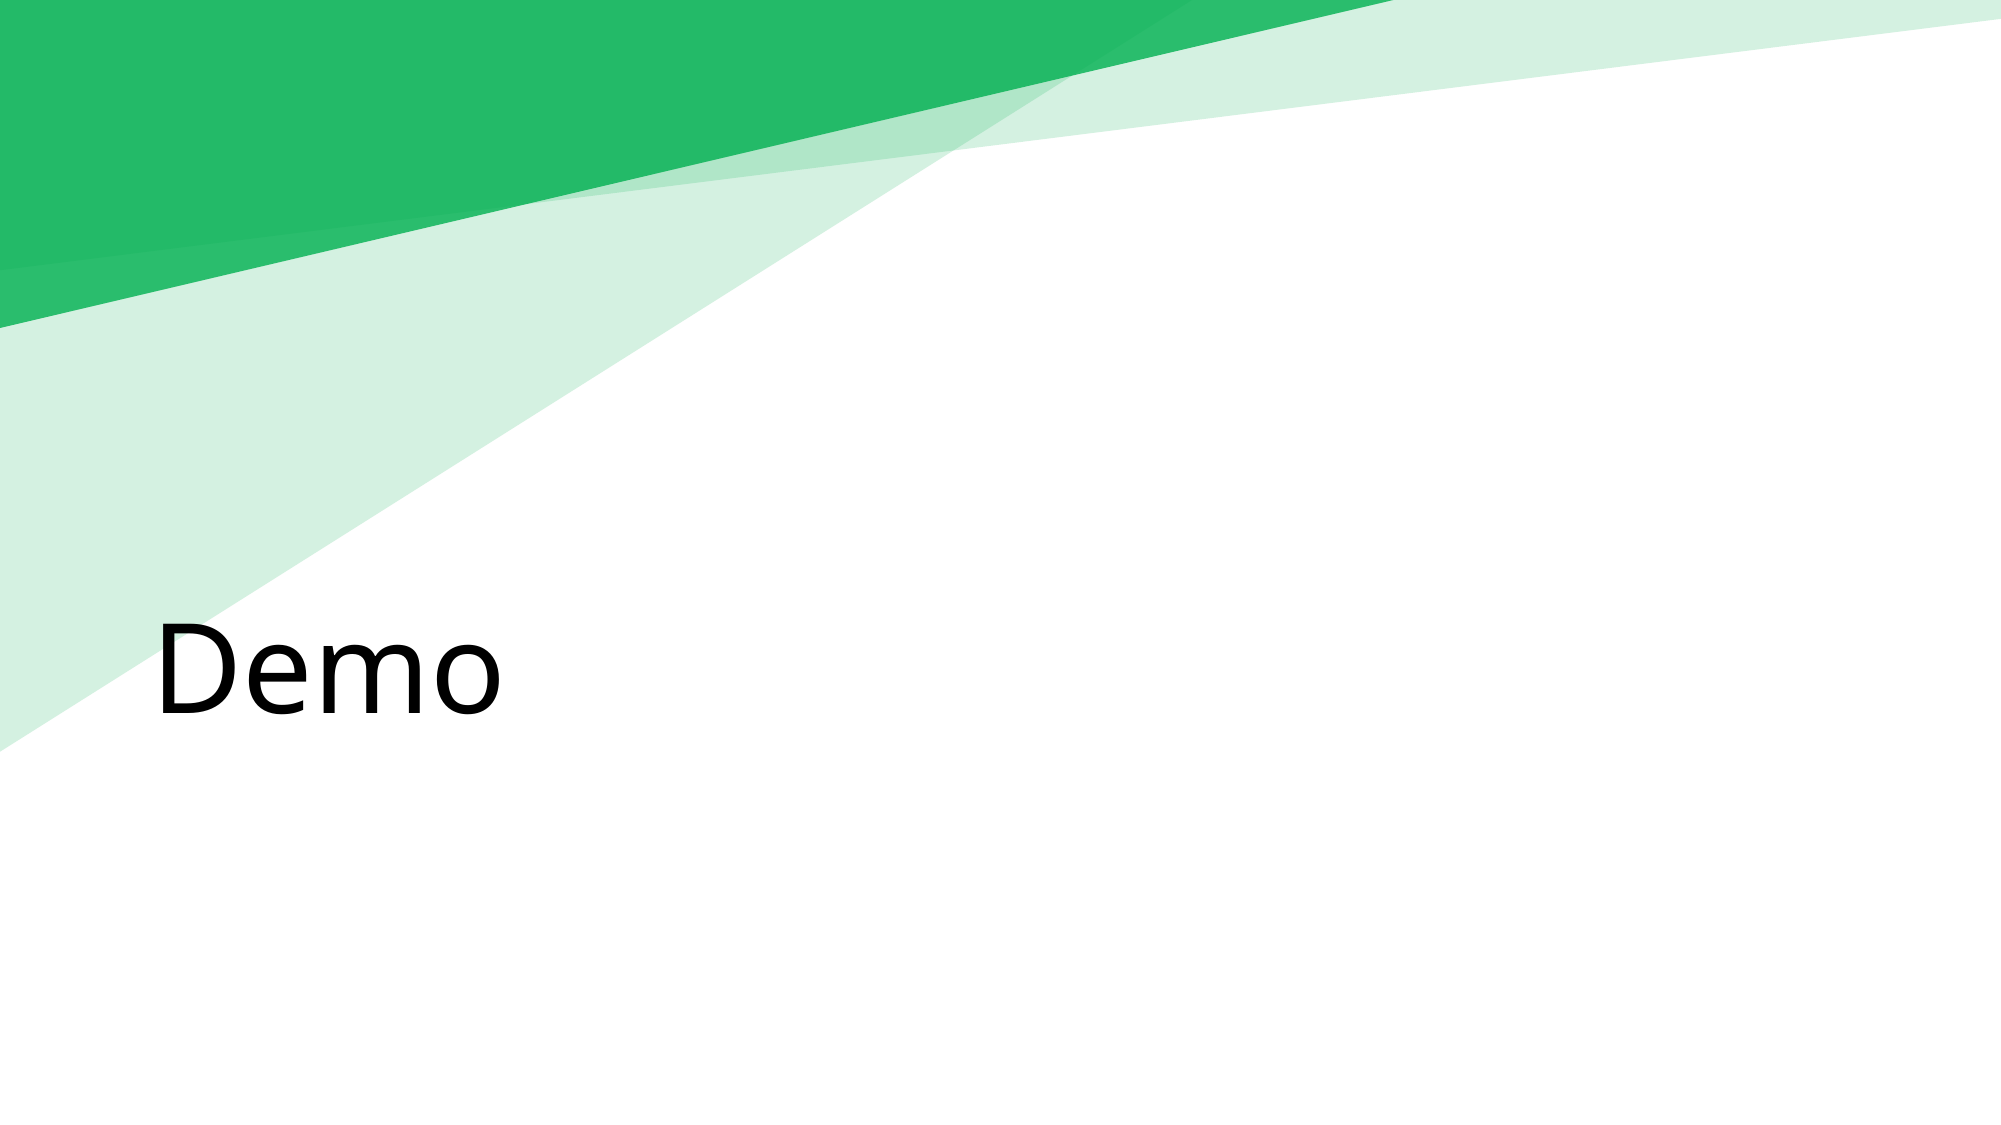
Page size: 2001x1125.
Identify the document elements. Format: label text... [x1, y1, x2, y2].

title Demo [136, 280, 1862, 749]
